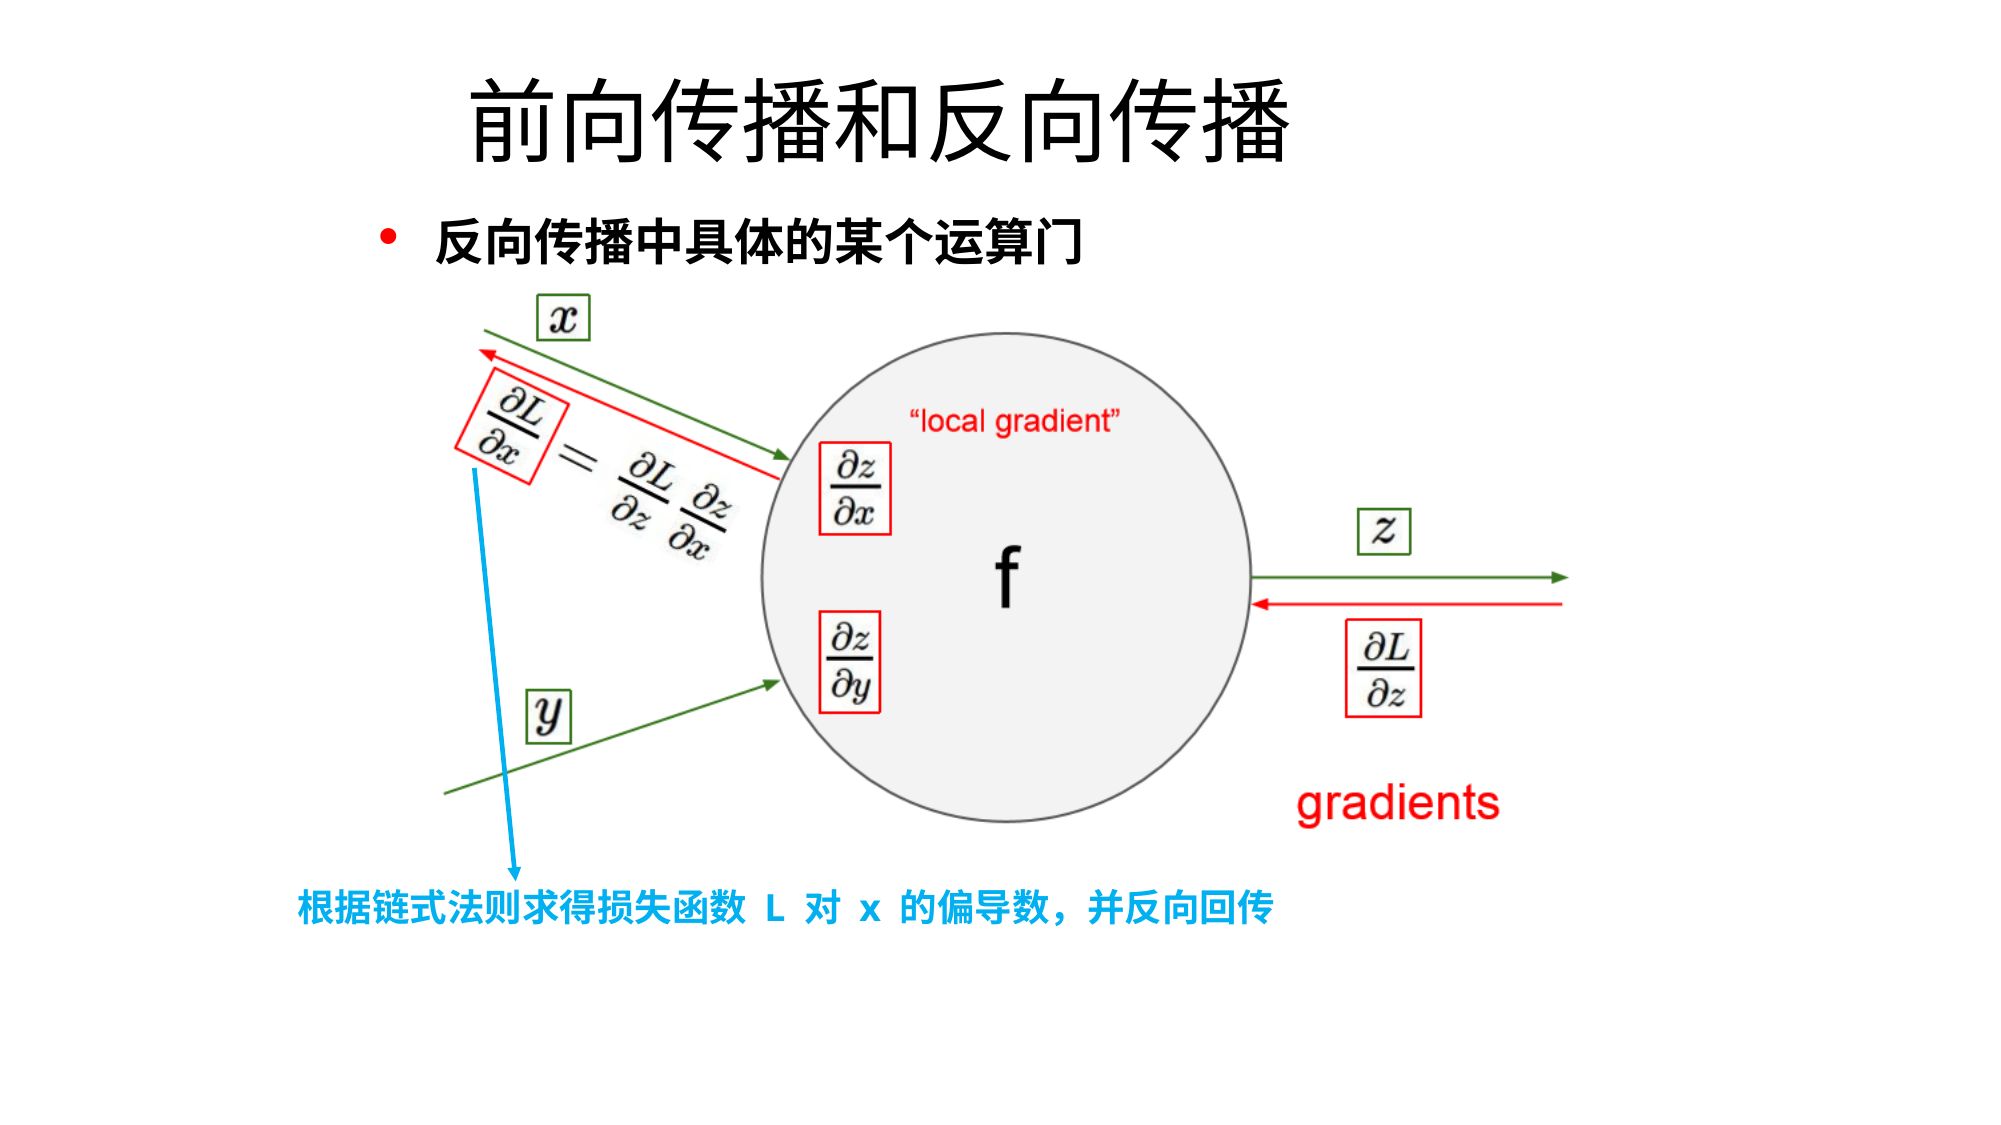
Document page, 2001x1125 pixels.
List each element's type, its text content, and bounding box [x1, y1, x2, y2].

title 前向传播和反向传播 [409, 66, 1672, 185]
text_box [474, 467, 516, 882]
picture [427, 286, 1573, 838]
text_box 反向传播中具体的某个运算门 [363, 202, 1686, 226]
text_box 根据链式法则求得损失函数 L 对 x 的偏导数，并反向回传 [282, 877, 1290, 937]
